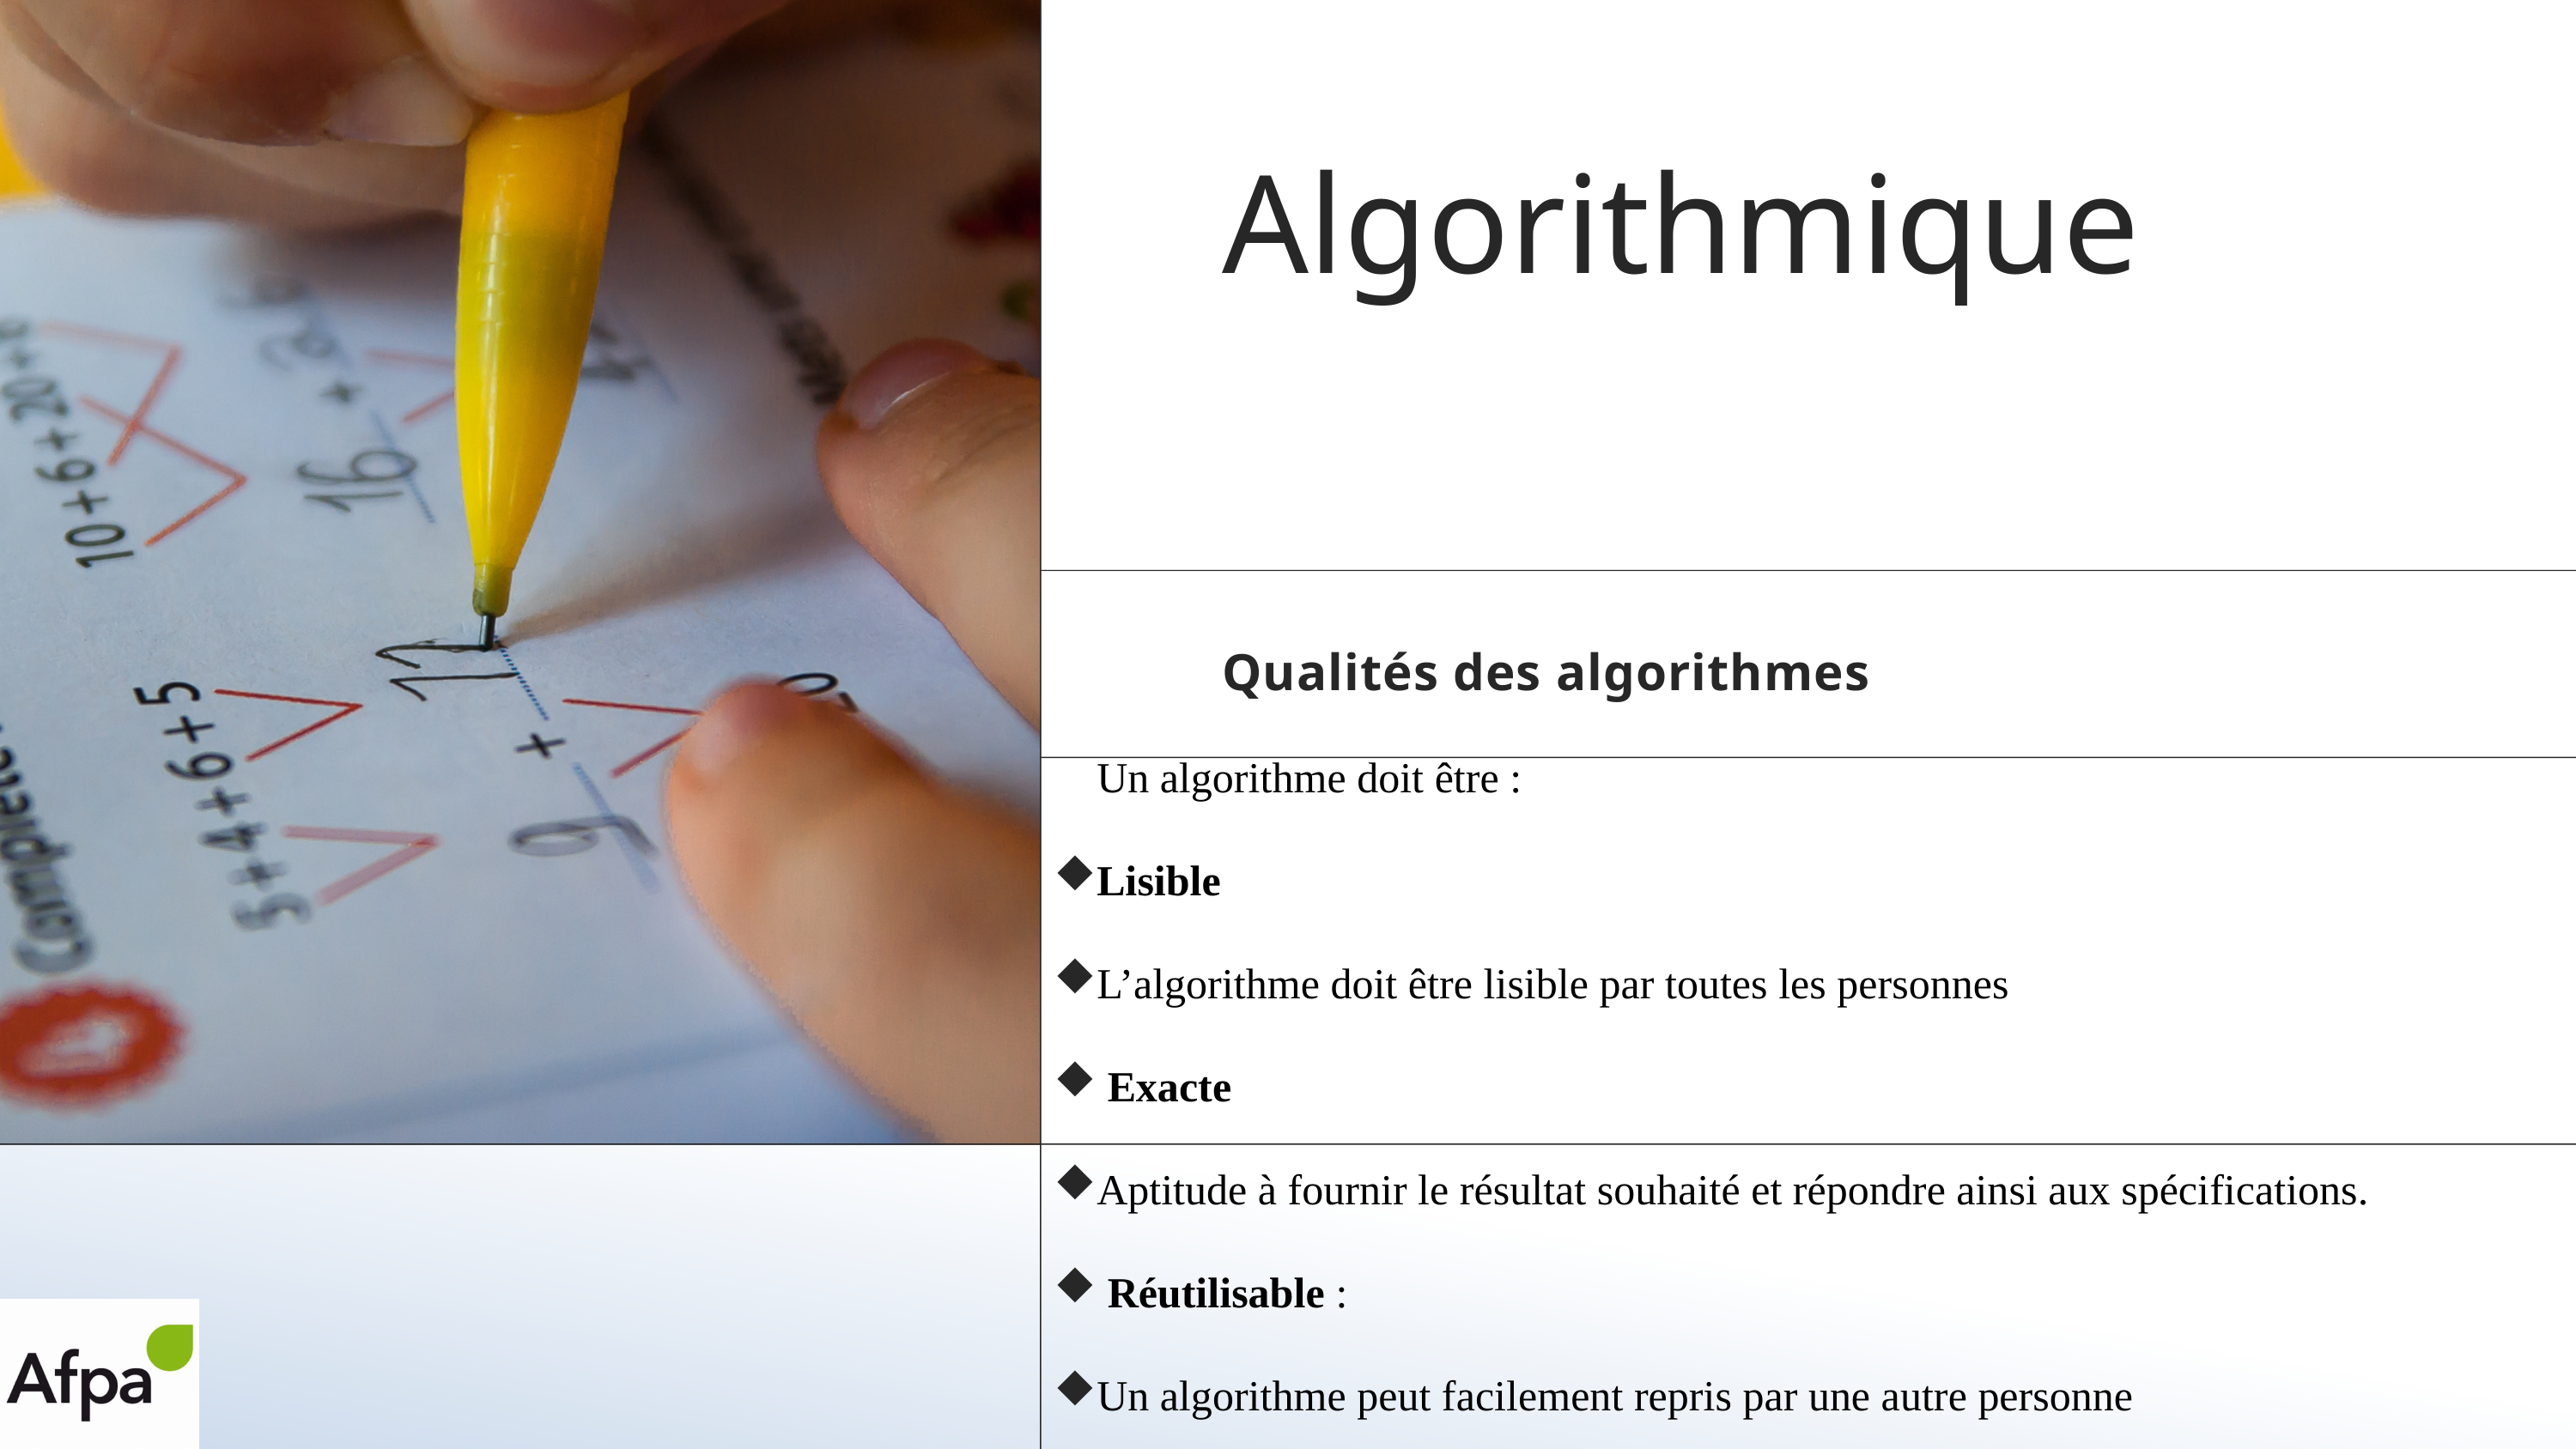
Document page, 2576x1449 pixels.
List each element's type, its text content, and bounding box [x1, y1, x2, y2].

picture [0, 0, 1042, 1145]
picture [0, 1299, 199, 1449]
text_box Un algorithme doit être : Lisible L’algorithme doit être lisible par toutes les personnes Exacte Aptitude à fournir le résultat souhaité et répondre ainsi aux spécifications. Réutilisable : Un algorithme peut facilement repris par une autre personne [1041, 704, 2576, 1449]
text_box Algorithmique [1222, 165, 2287, 301]
text_box Qualités des algorithmes [1222, 626, 2215, 701]
